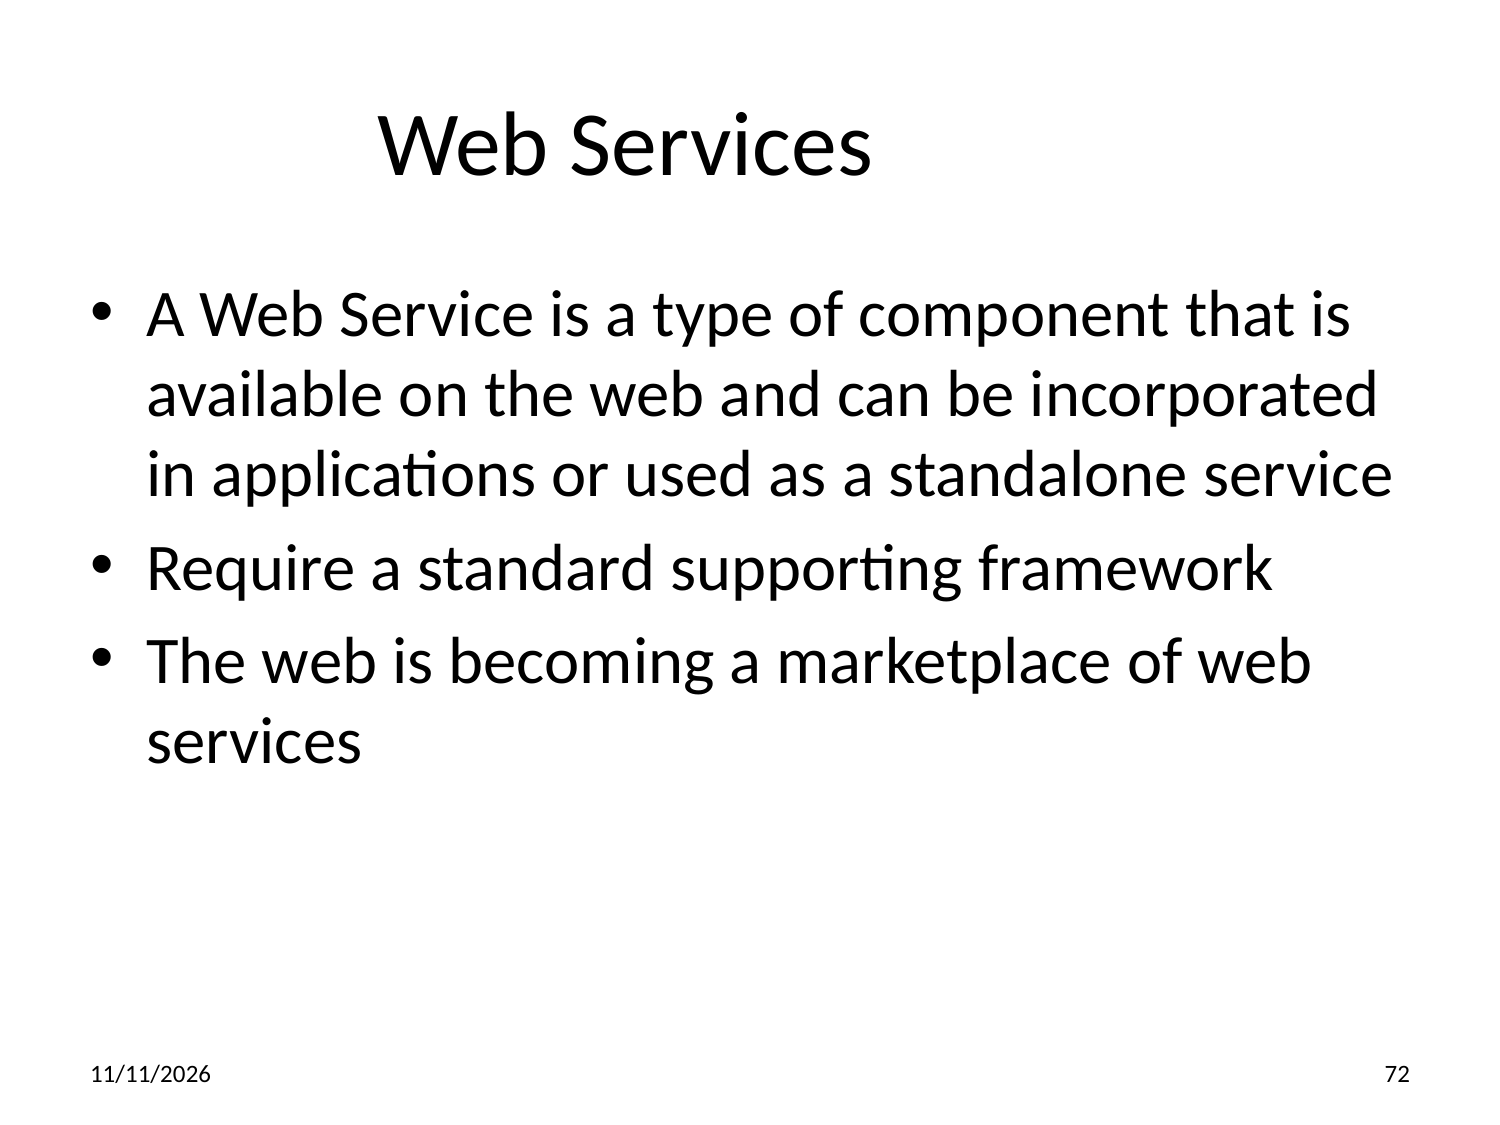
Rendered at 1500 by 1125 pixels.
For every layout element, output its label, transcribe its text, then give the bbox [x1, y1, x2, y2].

list A Web Service is a type of component that is available on the web and can be incorporated in applications or used as a standalone service Require a standard supporting framework The web is becoming a marketplace of web services [75, 262, 1425, 1005]
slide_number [75, 1042, 425, 1103]
title Web Services [75, 45, 1425, 233]
slide_number 72 [1074, 1042, 1425, 1103]
